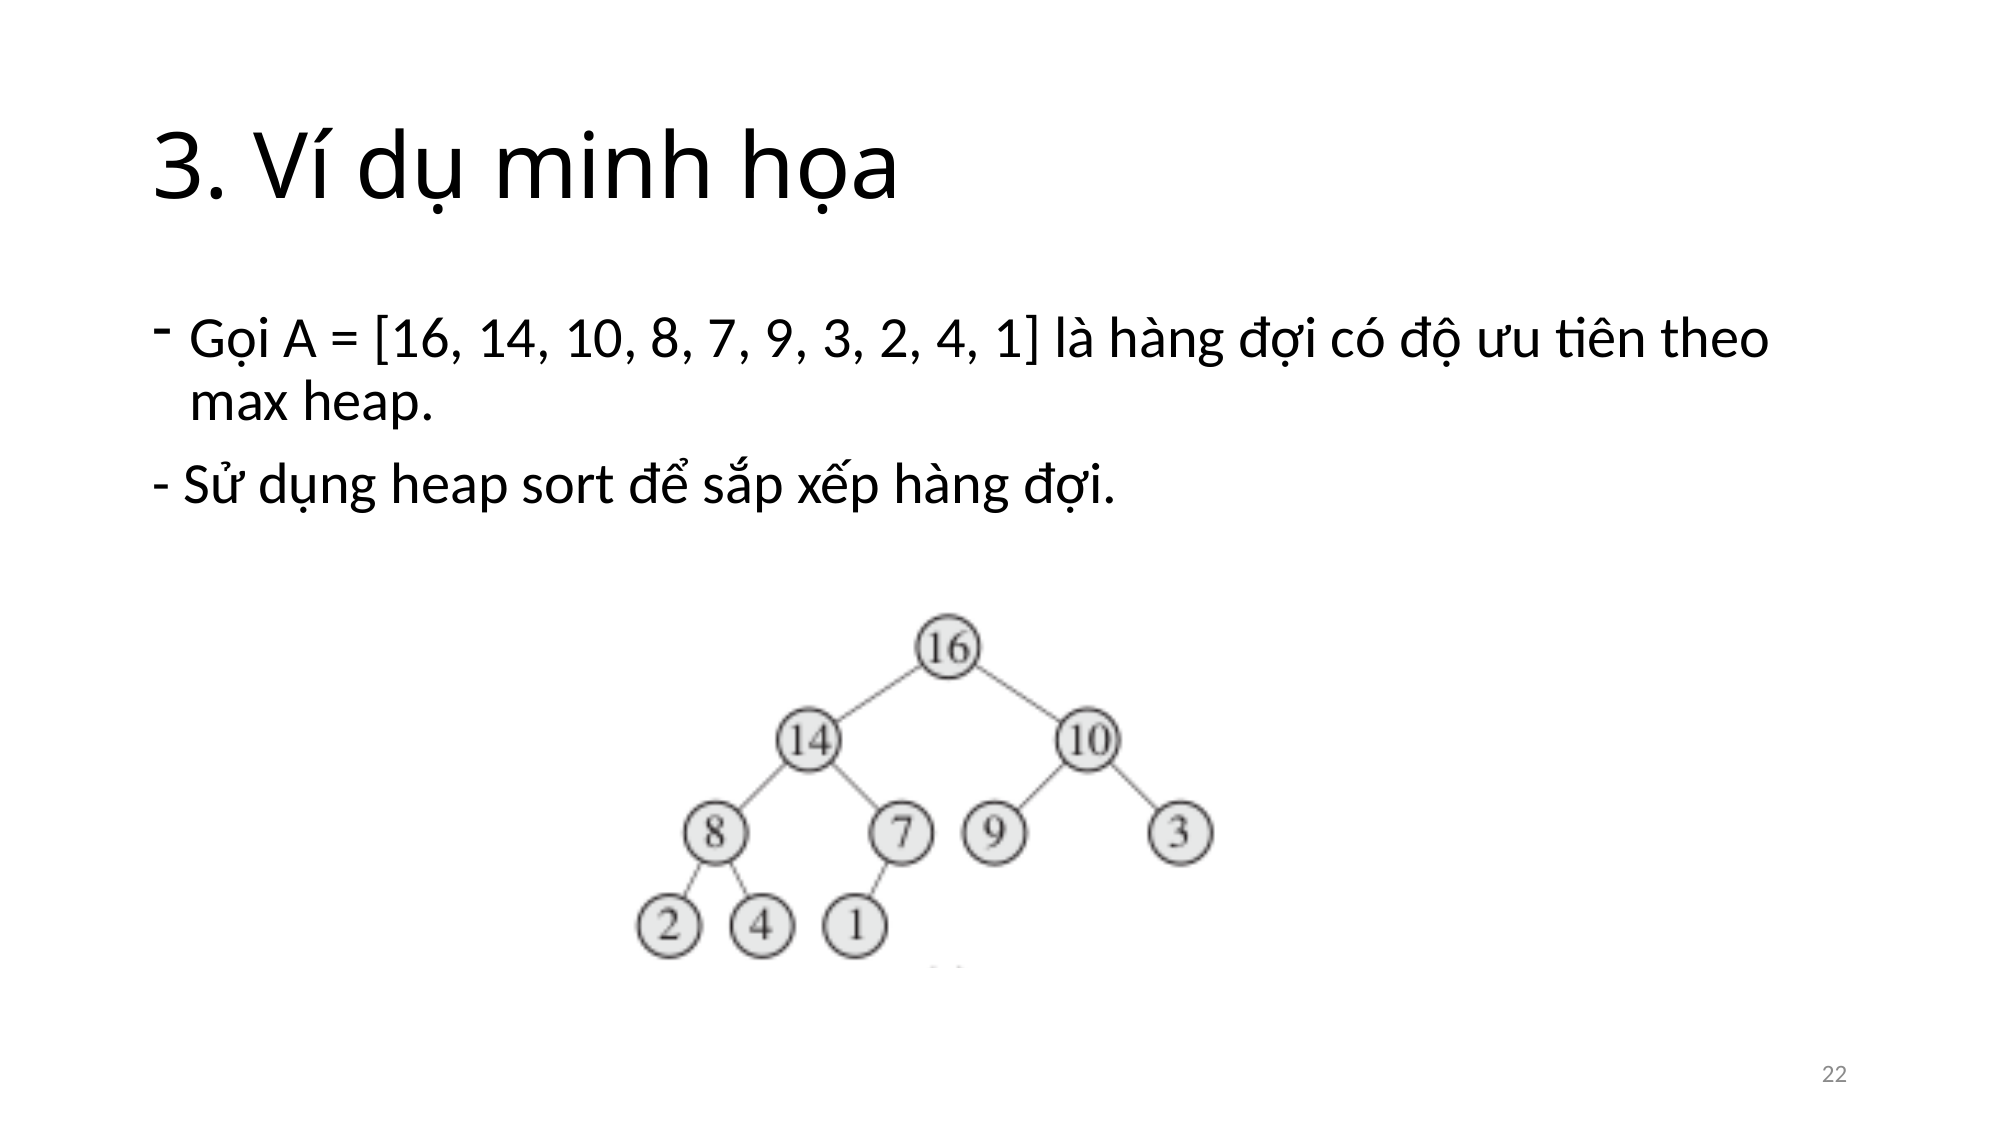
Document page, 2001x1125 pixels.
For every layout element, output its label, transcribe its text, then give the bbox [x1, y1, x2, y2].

picture [589, 562, 1268, 968]
slide_number 22 [1412, 1042, 1863, 1103]
title 3. Ví dụ minh họa [137, 59, 1863, 278]
list Gọi A = [16, 14, 10, 8, 7, 9, 3, 2, 4, 1] là hàng đợi có độ ưu tiên theo max heap. - Sử dụng heap sort để sắp xếp hàng đợi. [137, 299, 1863, 1014]
